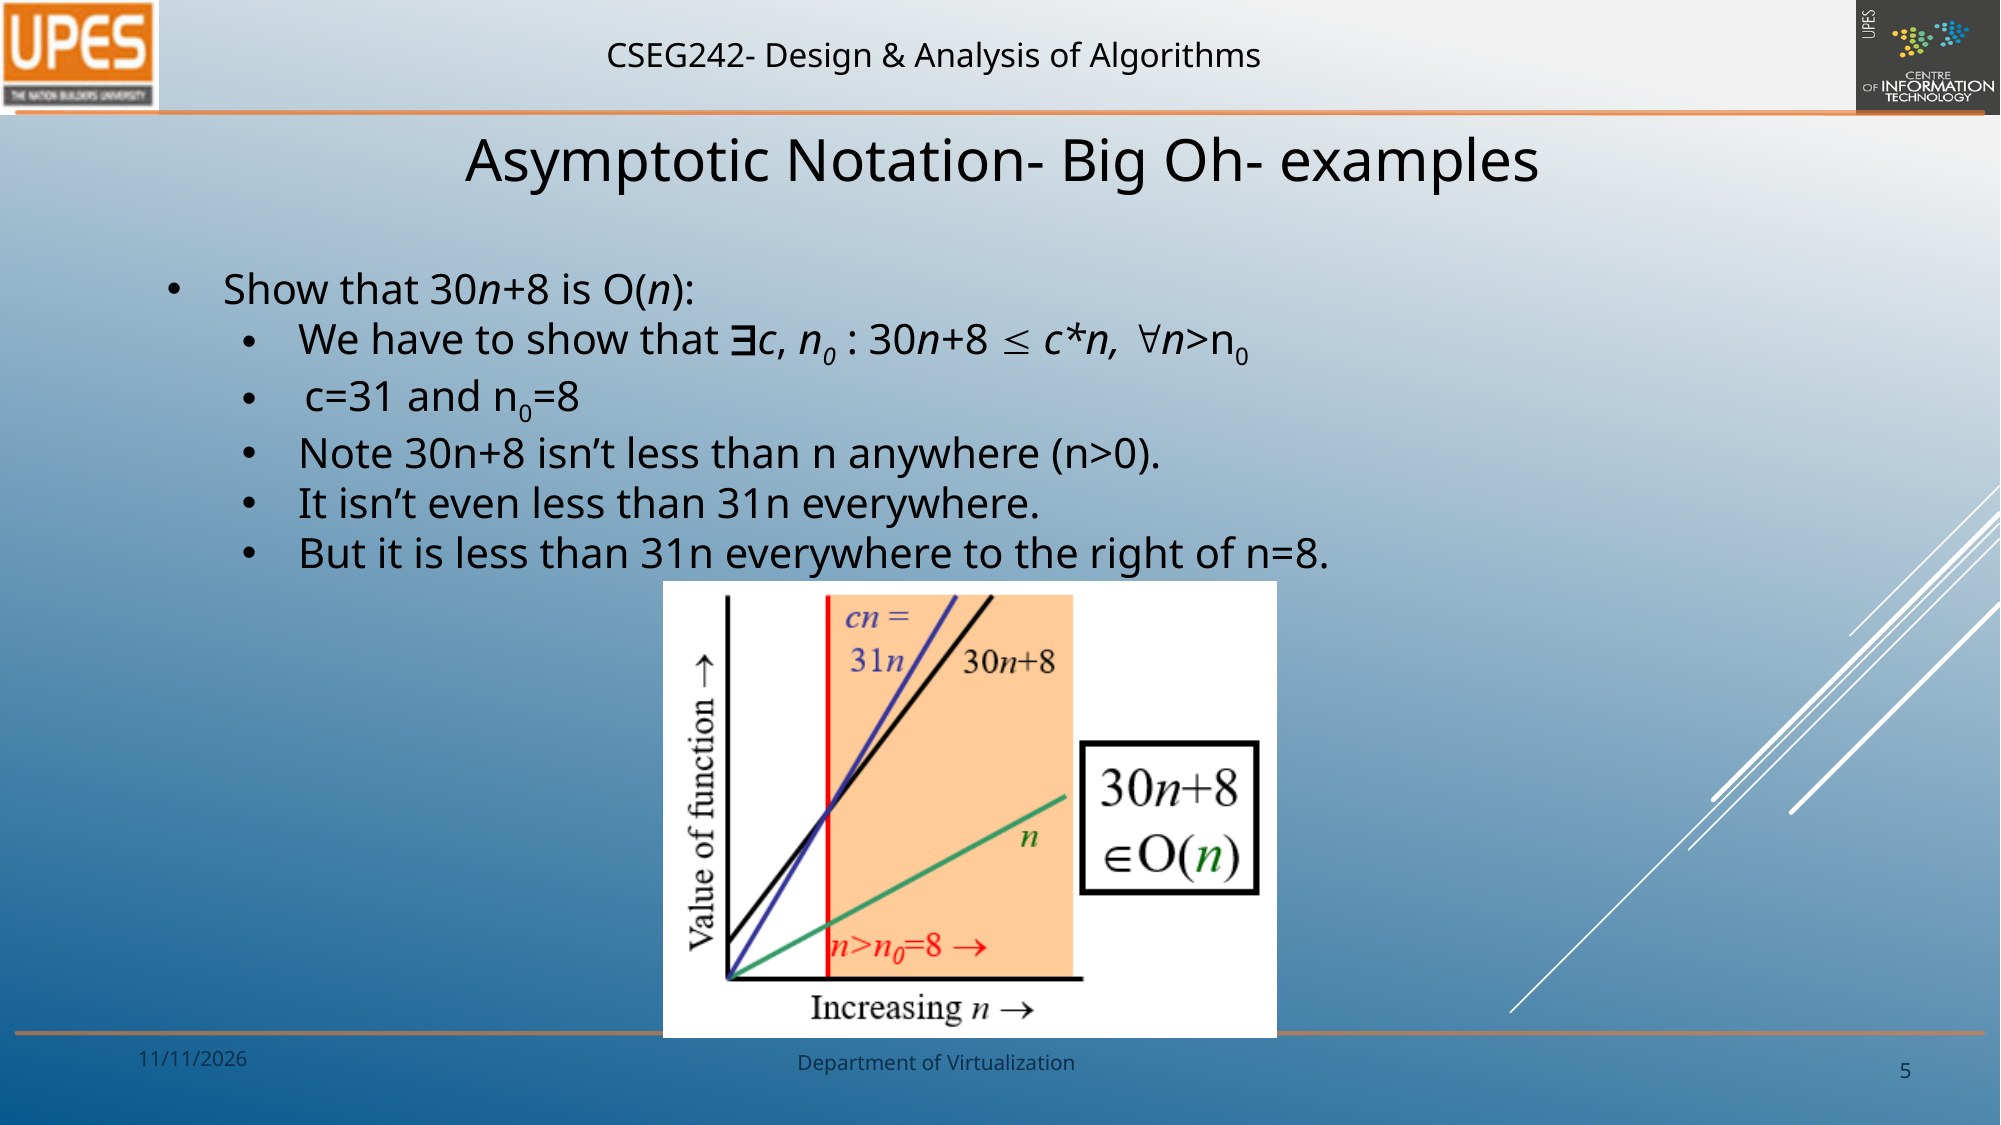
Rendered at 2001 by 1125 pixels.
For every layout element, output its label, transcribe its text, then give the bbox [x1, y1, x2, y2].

slide_number 5 [1755, 1038, 1927, 1094]
picture [0, 0, 159, 115]
text_box Asymptotic Notation- Big Oh- examples Show that 30n+8 is O(n): We have to show that c, n0 : 30n+8  c*n, n>n0 c=31 and n0=8 Note 30n+8 isn’t less than n anywhere (n>0). It isn’t even less than 31n everywhere. But it is less than 31n everywhere to the right of n=8. [152, 115, 1854, 815]
picture [663, 580, 1277, 1038]
picture [1856, 0, 2000, 115]
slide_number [0, 1038, 263, 1099]
footer Department of Virtualization [317, 1041, 1555, 1102]
